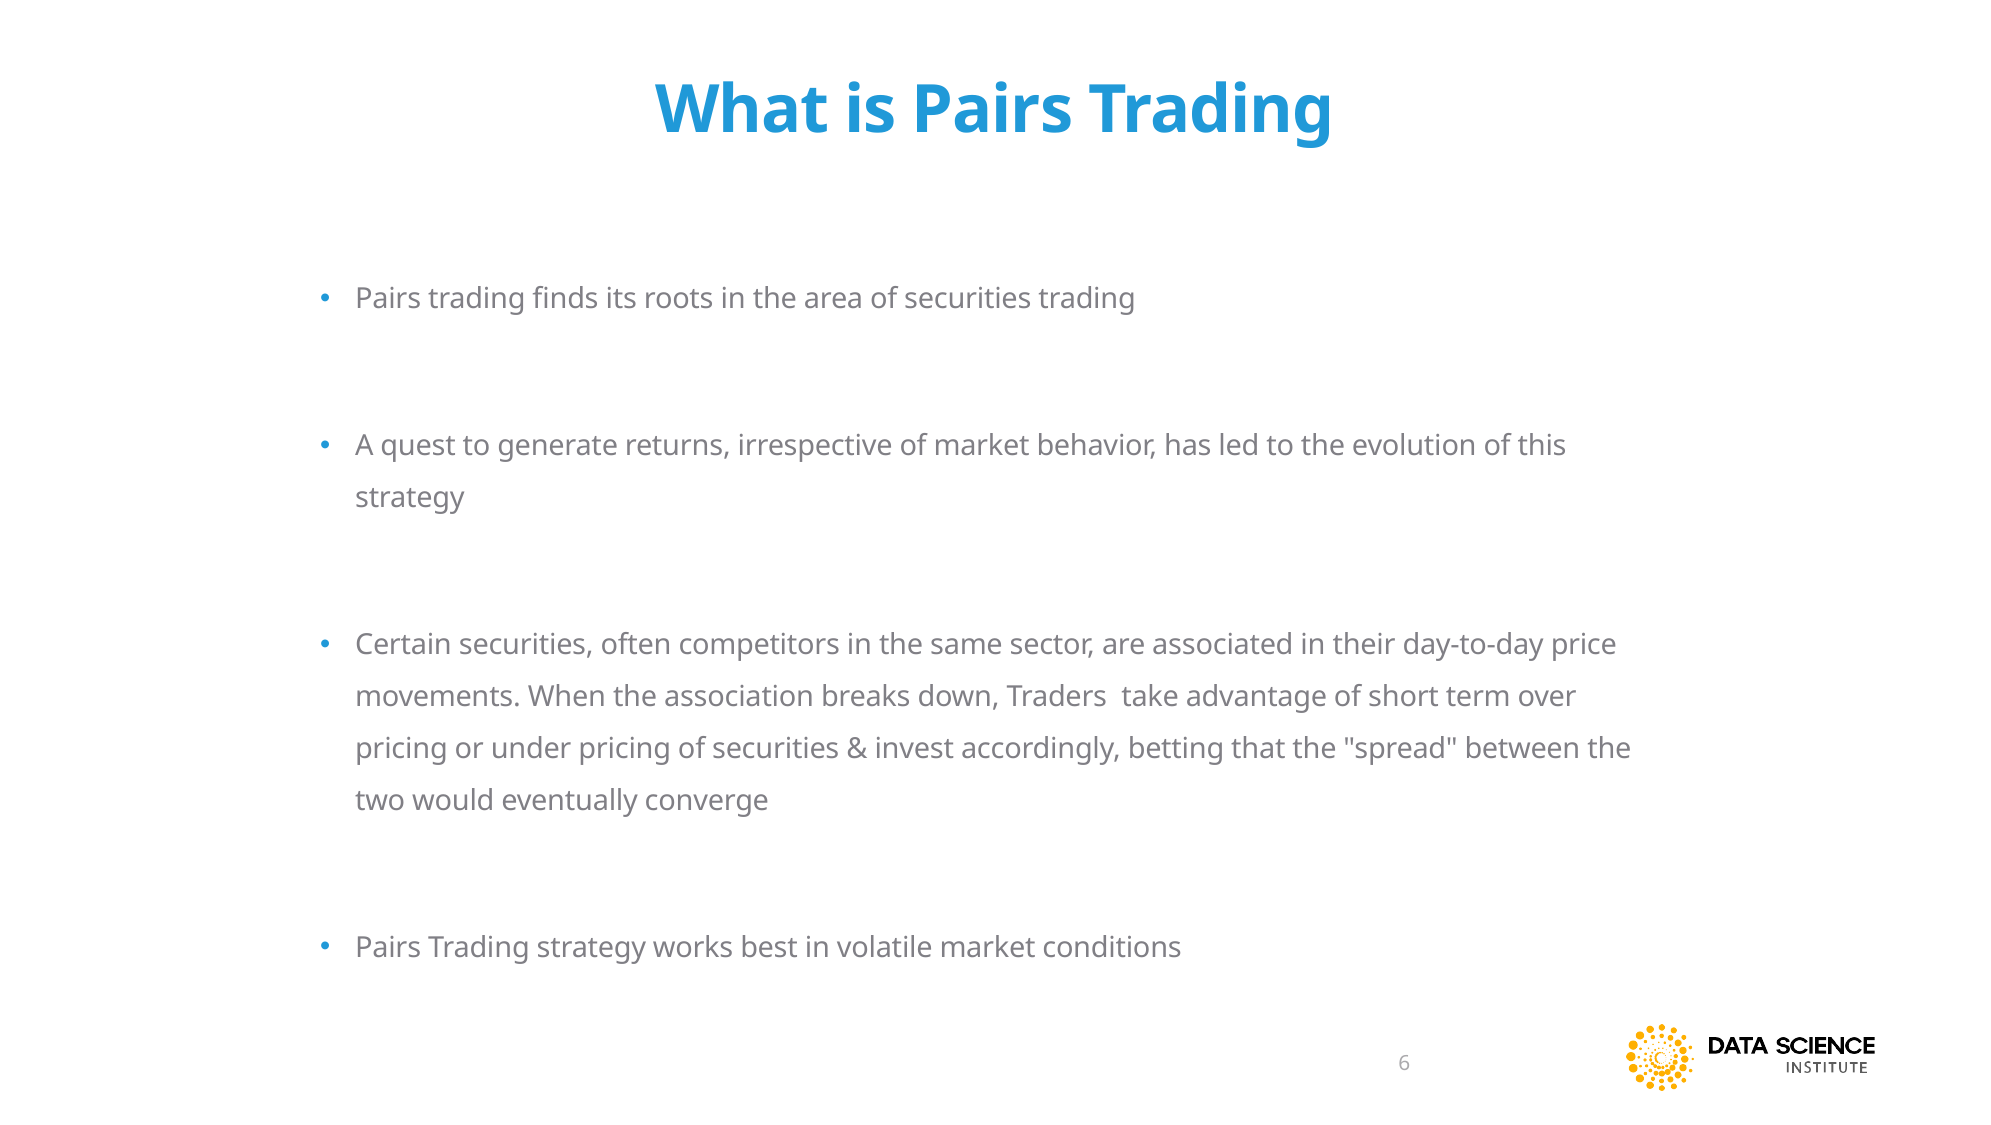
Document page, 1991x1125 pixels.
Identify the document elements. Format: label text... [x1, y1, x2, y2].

picture [1804, 1061, 1811, 1073]
picture [1828, 1037, 1844, 1054]
picture [1626, 1024, 1694, 1091]
picture [1845, 1037, 1862, 1054]
picture [1860, 1062, 1867, 1073]
list Pairs trading finds its roots in the area of securities trading A quest to generate returns, irrespective of market behavior, has led to the evolution of this strategy Certain securities, often competitors in the same sector, are associated in their day-to-day price movements. When the association breaks down, Traders take advantage of short term over pricing or under pricing of securities & invest accordingly, betting that the "spread" between the two would eventually converge Pairs Trading strategy works best in volatile market conditions [320, 262, 1671, 968]
picture [1839, 1062, 1847, 1073]
picture [1776, 1037, 1808, 1054]
title What is Pairs Trading [320, 44, 1671, 178]
picture [1792, 1062, 1801, 1073]
slide_number 6 [1074, 1024, 1425, 1103]
